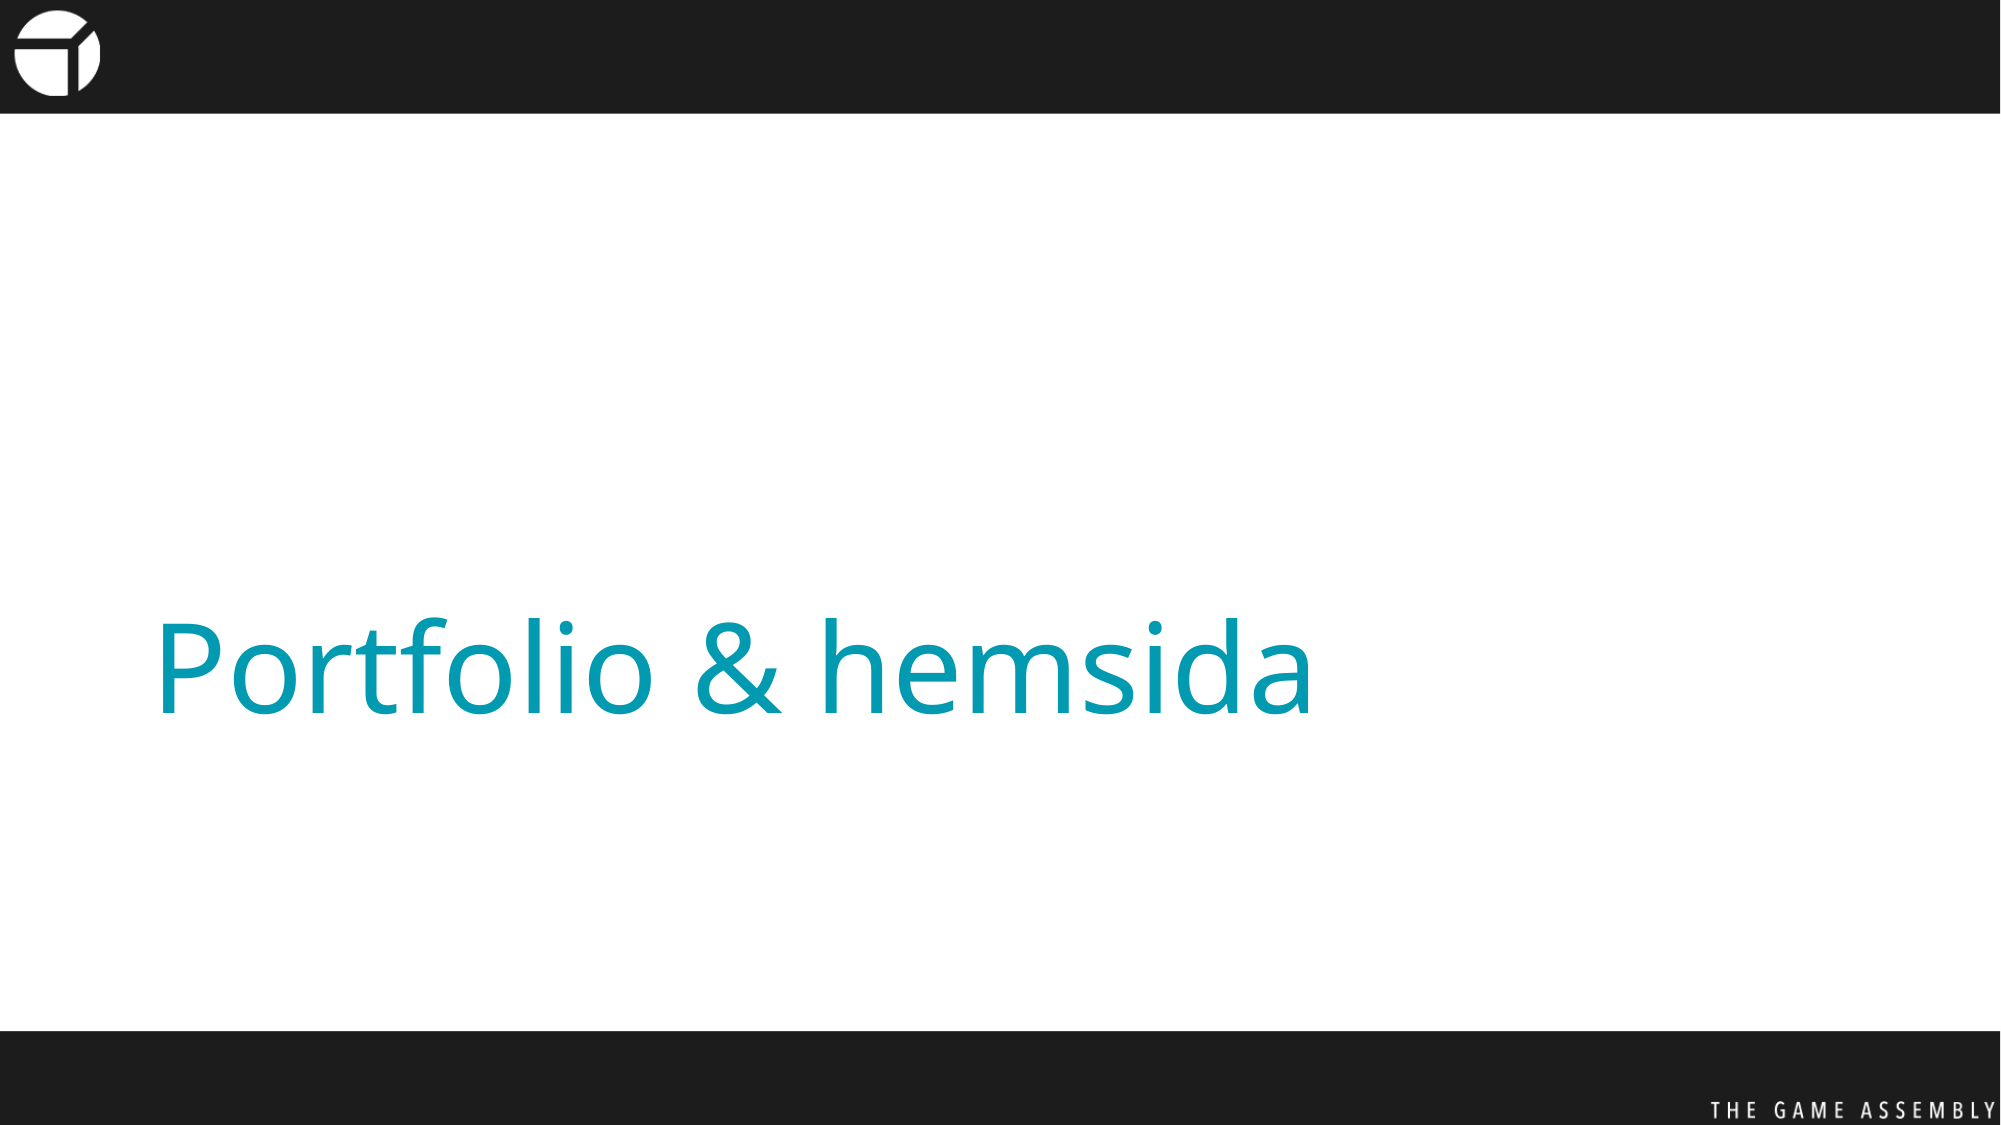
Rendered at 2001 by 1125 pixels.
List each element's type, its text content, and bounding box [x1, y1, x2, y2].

title Portfolio & hemsida [136, 280, 1862, 749]
picture [0, 0, 2001, 1125]
